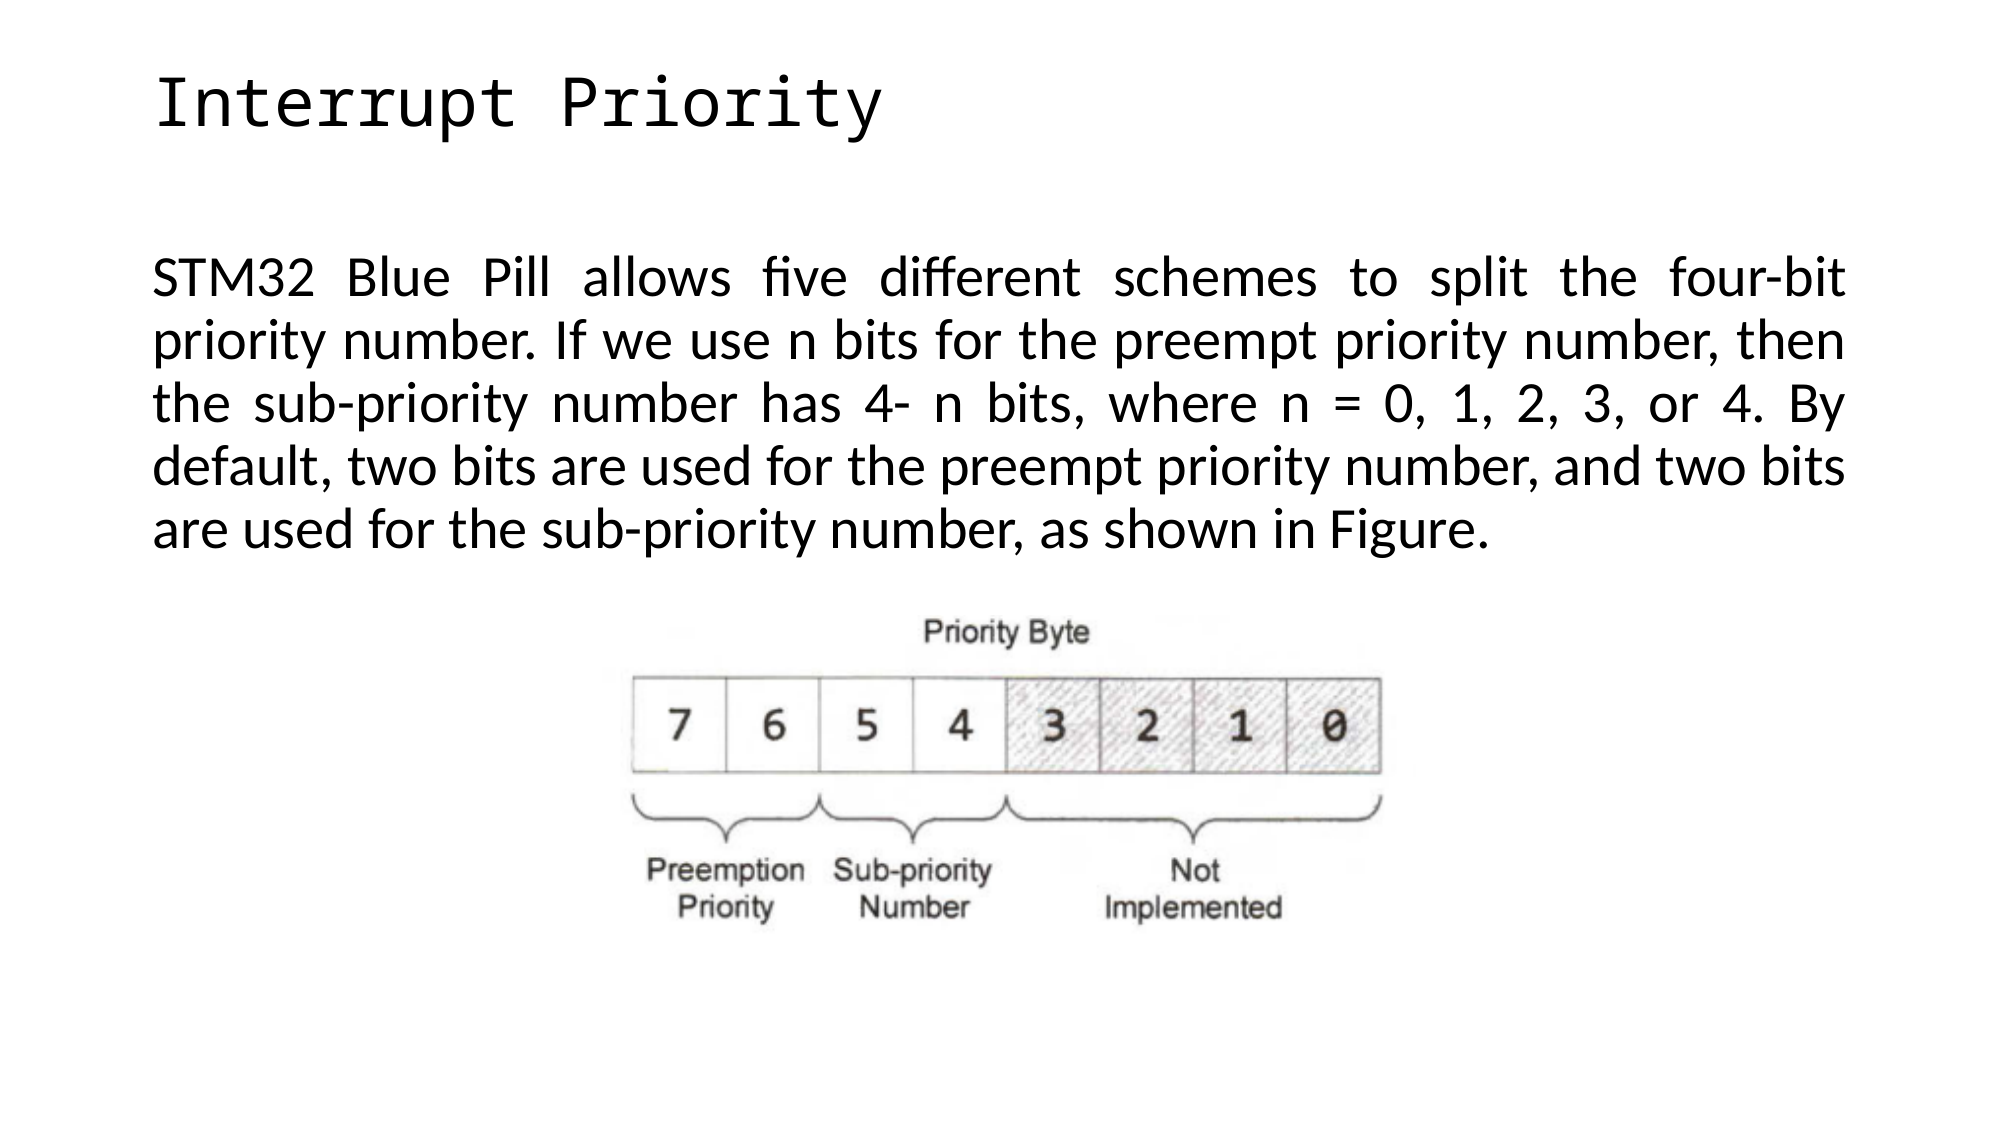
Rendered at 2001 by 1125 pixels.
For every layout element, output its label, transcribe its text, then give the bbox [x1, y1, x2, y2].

title Interrupt Priority [137, 59, 1863, 148]
list STM32 Blue Pill allows five different schemes to split the four-bit priority number. If we use n bits for the preempt priority number, then the sub-priority number has 4- n bits, where n = 0, 1, 2, 3, or 4. By default, two bits are used for the preempt priority number, and two bits are used for the sub-priority number, as shown in Figure. [137, 148, 1863, 1077]
picture [584, 615, 1416, 939]
